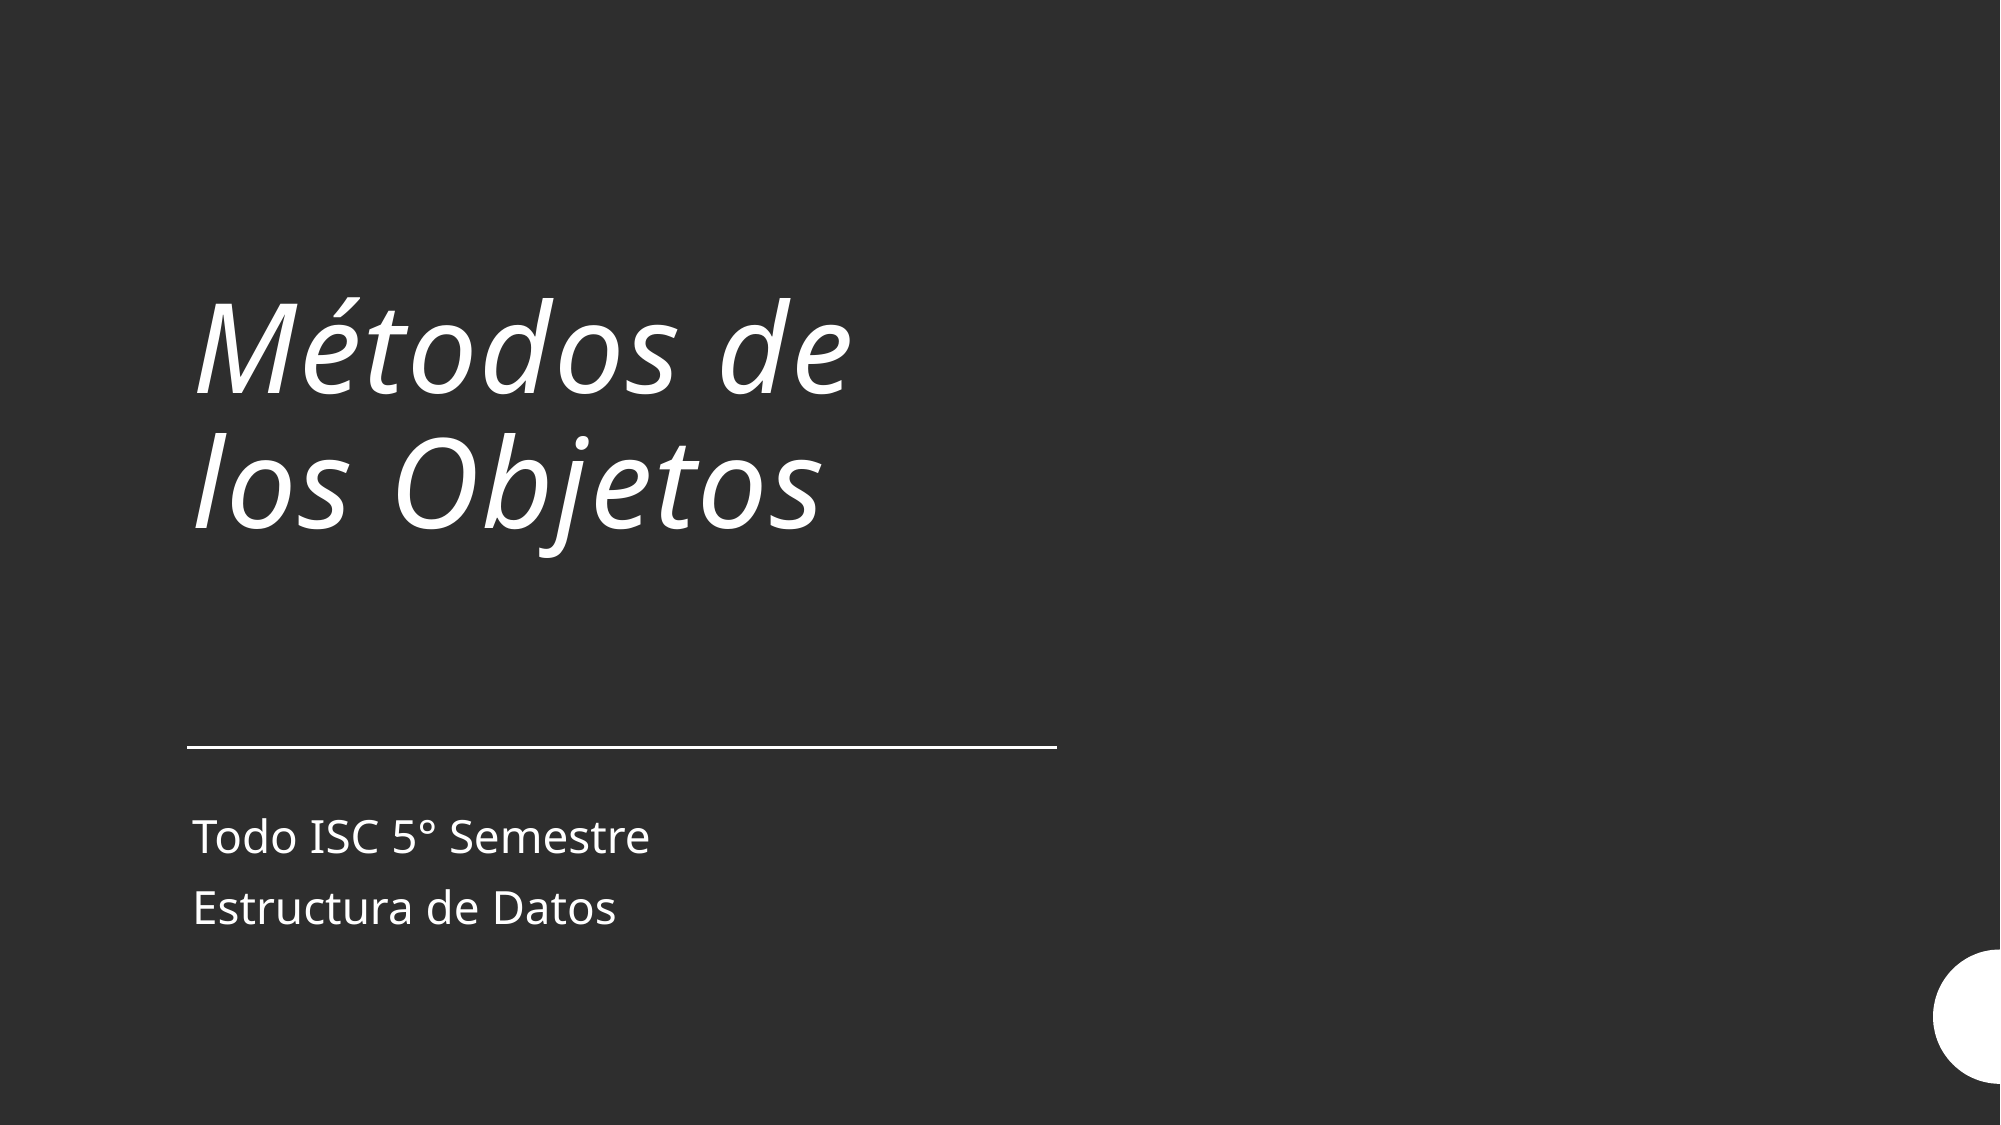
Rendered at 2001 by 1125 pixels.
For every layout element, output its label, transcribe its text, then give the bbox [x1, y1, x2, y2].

subtitle Todo ISC 5° Semestre Estructura de Datos [176, 800, 1058, 950]
title Métodos de los Objetos [176, 146, 1058, 695]
text_box [0, 0, 2000, 1125]
text_box [1933, 949, 2000, 1084]
